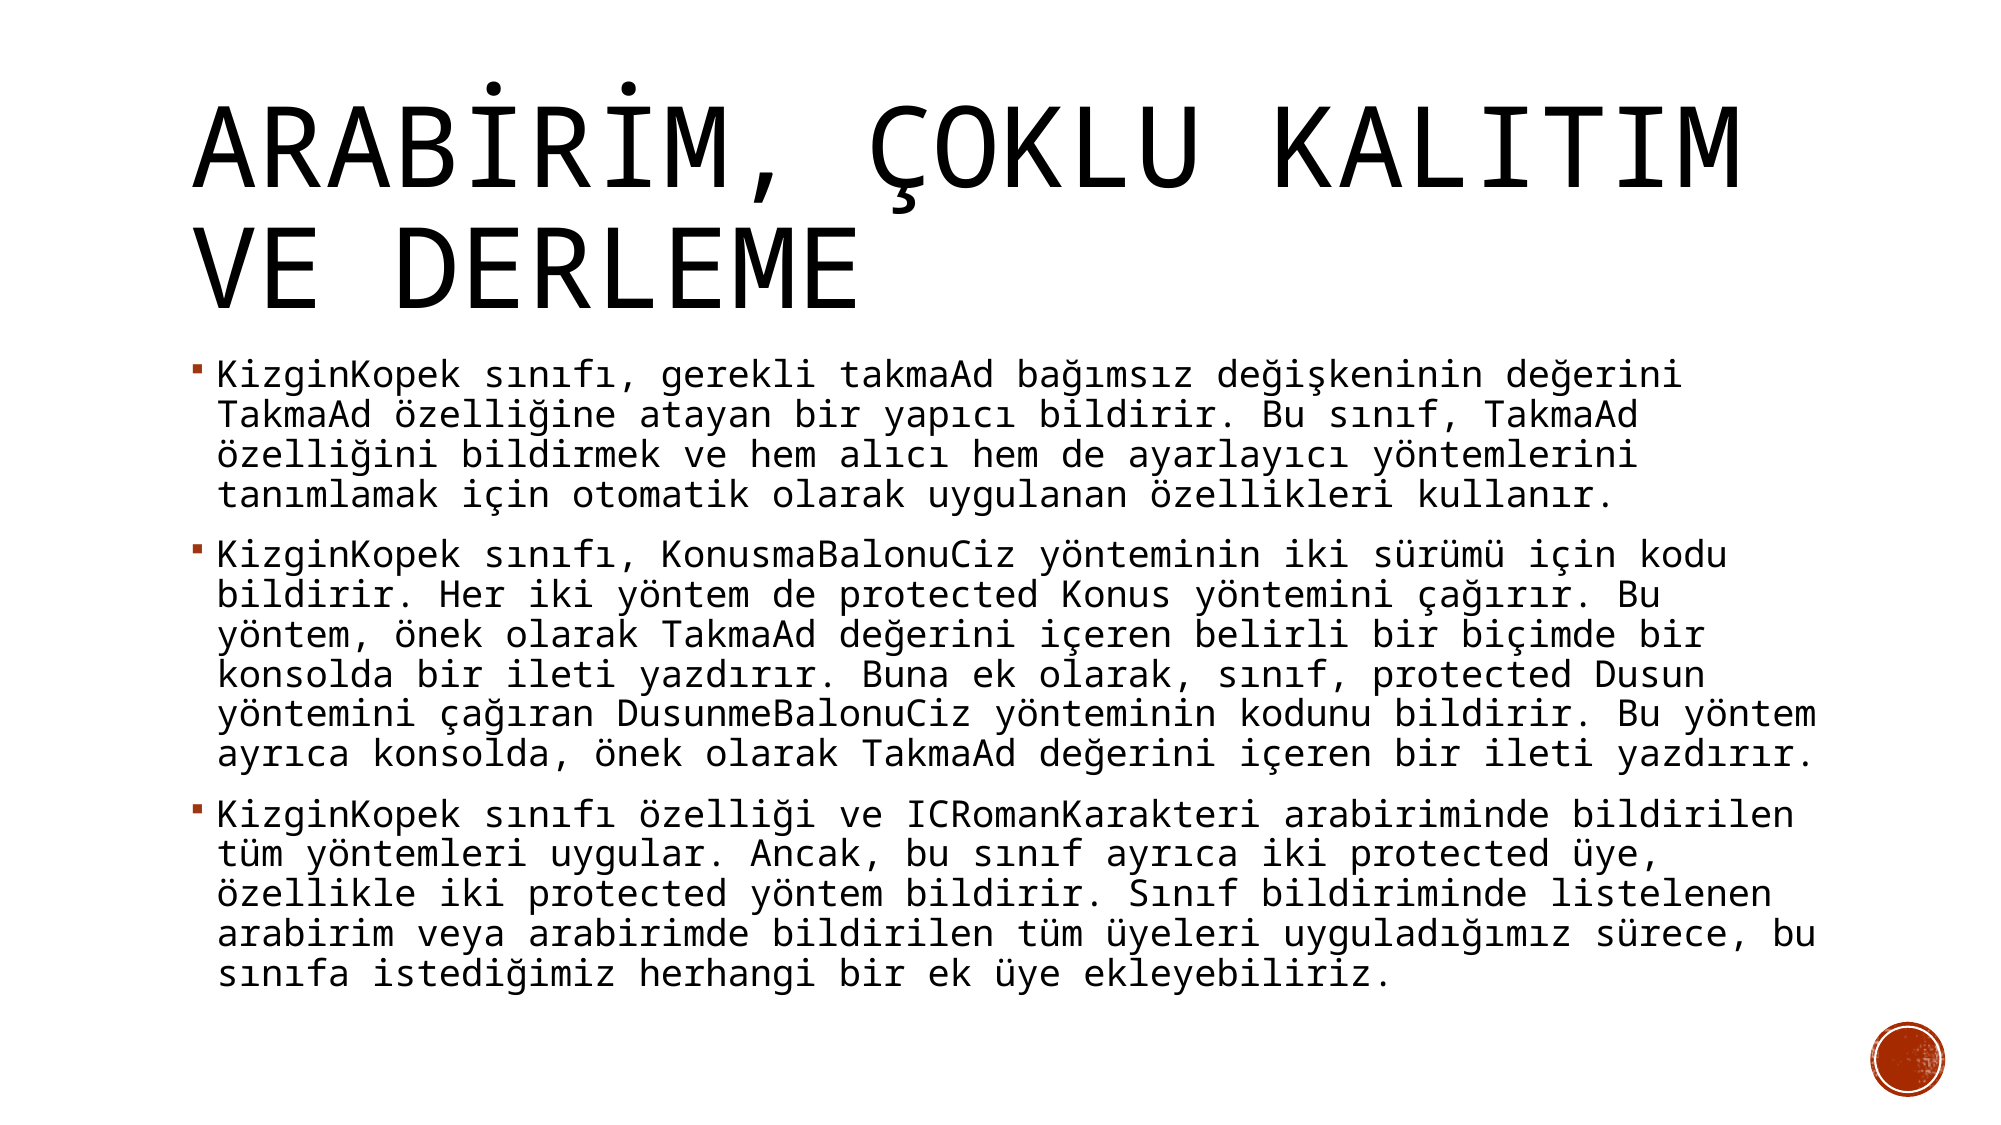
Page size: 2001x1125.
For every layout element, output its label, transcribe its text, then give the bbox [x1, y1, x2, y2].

title ARABİRİM, Çoklu Kalıtım ve DERLEME [175, 79, 1826, 344]
list KizginKopek sınıfı, gerekli takmaAd bağımsız değişkeninin değerini TakmaAd özelliğine atayan bir yapıcı bildirir. Bu sınıf, TakmaAd özelliğini bildirmek ve hem alıcı hem de ayarlayıcı yöntemlerini tanımlamak için otomatik olarak uygulanan özellikleri kullanır. KizginKopek sınıfı, KonusmaBalonuCiz yönteminin iki sürümü için kodu bildirir. Her iki yöntem de protected Konus yöntemini çağırır. Bu yöntem, önek olarak TakmaAd değerini içeren belirli bir biçimde bir konsolda bir ileti yazdırır. Buna ek olarak, sınıf, protected Dusun yöntemini çağıran DusunmeBalonuCiz yönteminin kodunu bildirir. Bu yöntem ayrıca konsolda, önek olarak TakmaAd değerini içeren bir ileti yazdırır. KizginKopek sınıfı özelliği ve ICRomanKarakteri arabiriminde bildirilen tüm yöntemleri uygular. Ancak, bu sınıf ayrıca iki protected üye, özellikle iki protected yöntem bildirir. Sınıf bildiriminde listelenen arabirim veya arabirimde bildirilen tüm üyeleri uyguladığımız sürece, bu sınıfa istediğimiz herhangi bir ek üye ekleyebiliriz. [175, 348, 1846, 1013]
